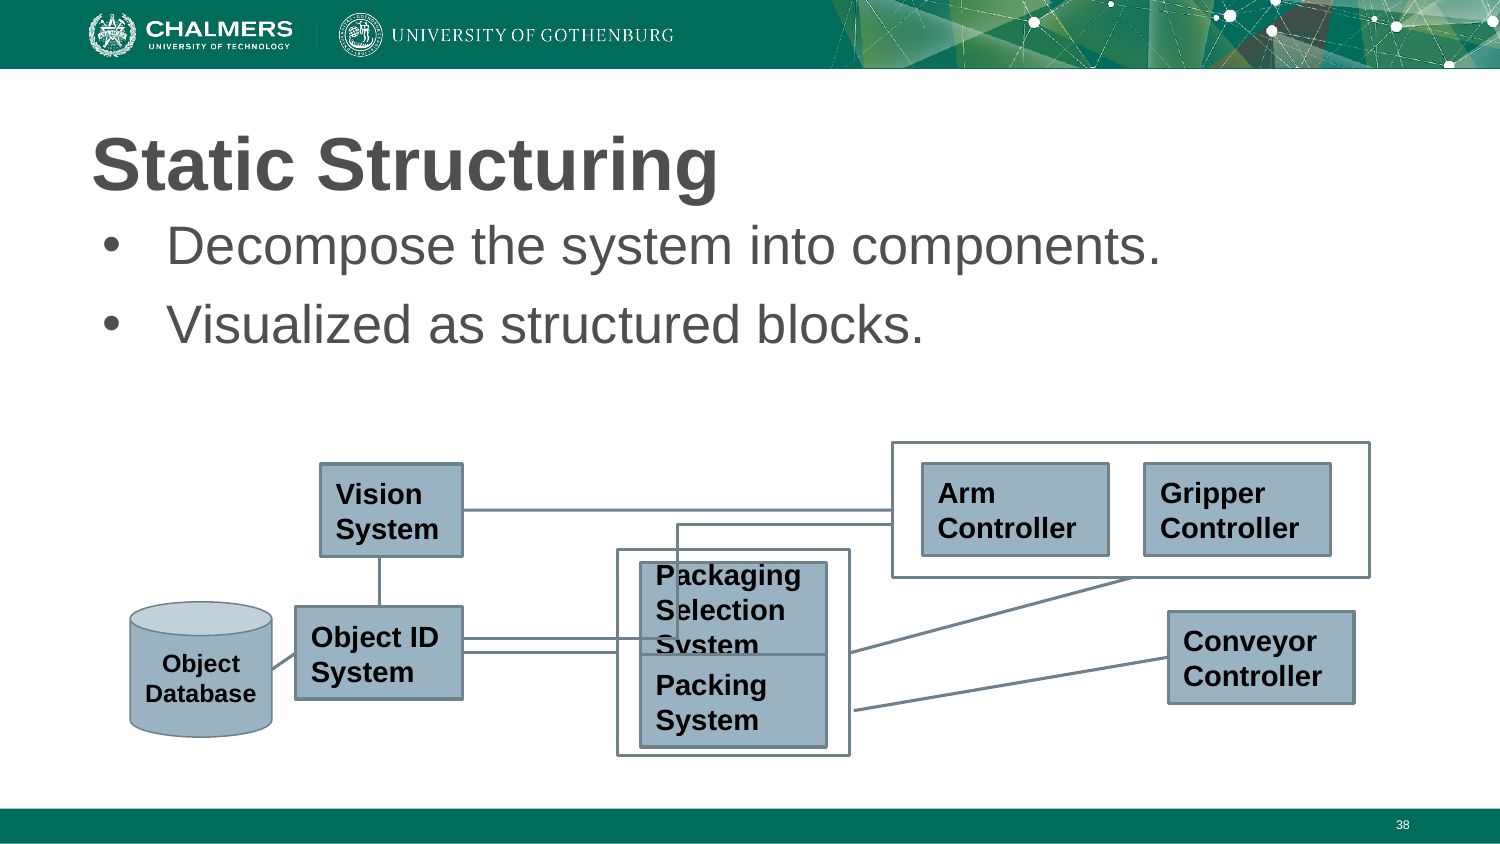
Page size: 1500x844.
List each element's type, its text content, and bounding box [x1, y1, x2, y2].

text_box Packing System [640, 654, 827, 748]
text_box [271, 652, 297, 670]
text_box [617, 646, 850, 756]
text_box Object Database [130, 601, 272, 738]
text_box Object ID System [295, 606, 463, 699]
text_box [462, 524, 892, 639]
slide_number ‹#› [1074, 809, 1425, 844]
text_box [849, 577, 1132, 654]
text_box Gripper Controller [1144, 463, 1331, 556]
list Decompose the system into components. Visualized as structured blocks. [76, 210, 1425, 782]
title Static Structuring [76, 100, 1425, 210]
text_box Conveyor Controller [1168, 611, 1355, 704]
text_box Vision System [320, 464, 463, 557]
picture [64, 0, 696, 85]
text_box Arm Controller [922, 463, 1109, 556]
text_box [853, 656, 1169, 711]
picture [759, 0, 1500, 68]
